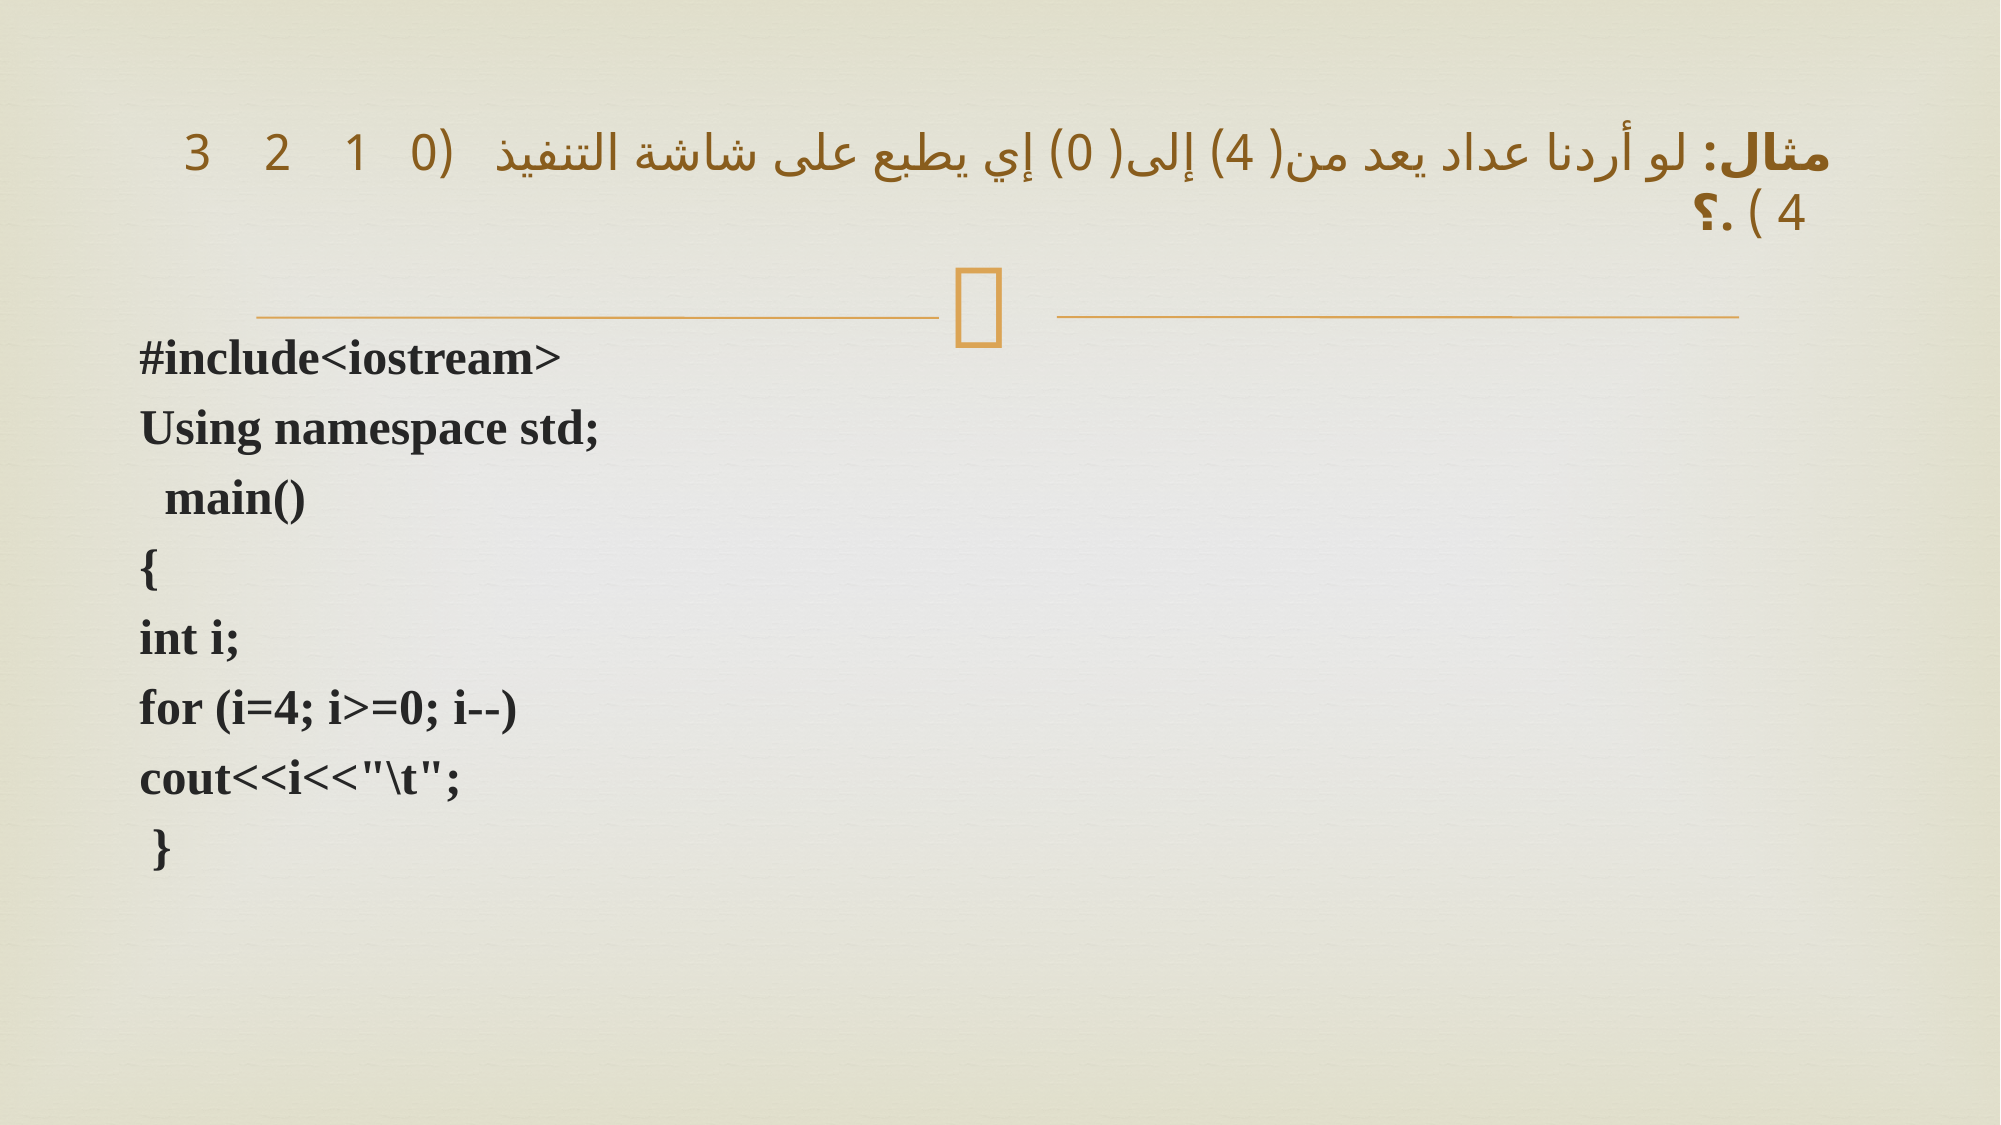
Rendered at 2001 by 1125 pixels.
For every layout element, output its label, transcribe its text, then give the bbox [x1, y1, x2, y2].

list #include<iostream> Using namespace std; main() { int i; for (i=4; i>=0; i--) cout<<i<<"\t"; } [124, 317, 1848, 1005]
title مثال: لو أردنا عداد يعد من( 4) إلى( 0) إي يطبع على شاشة التنفيذ (0 1 2 3 4 ) .؟ [150, 93, 1848, 267]
